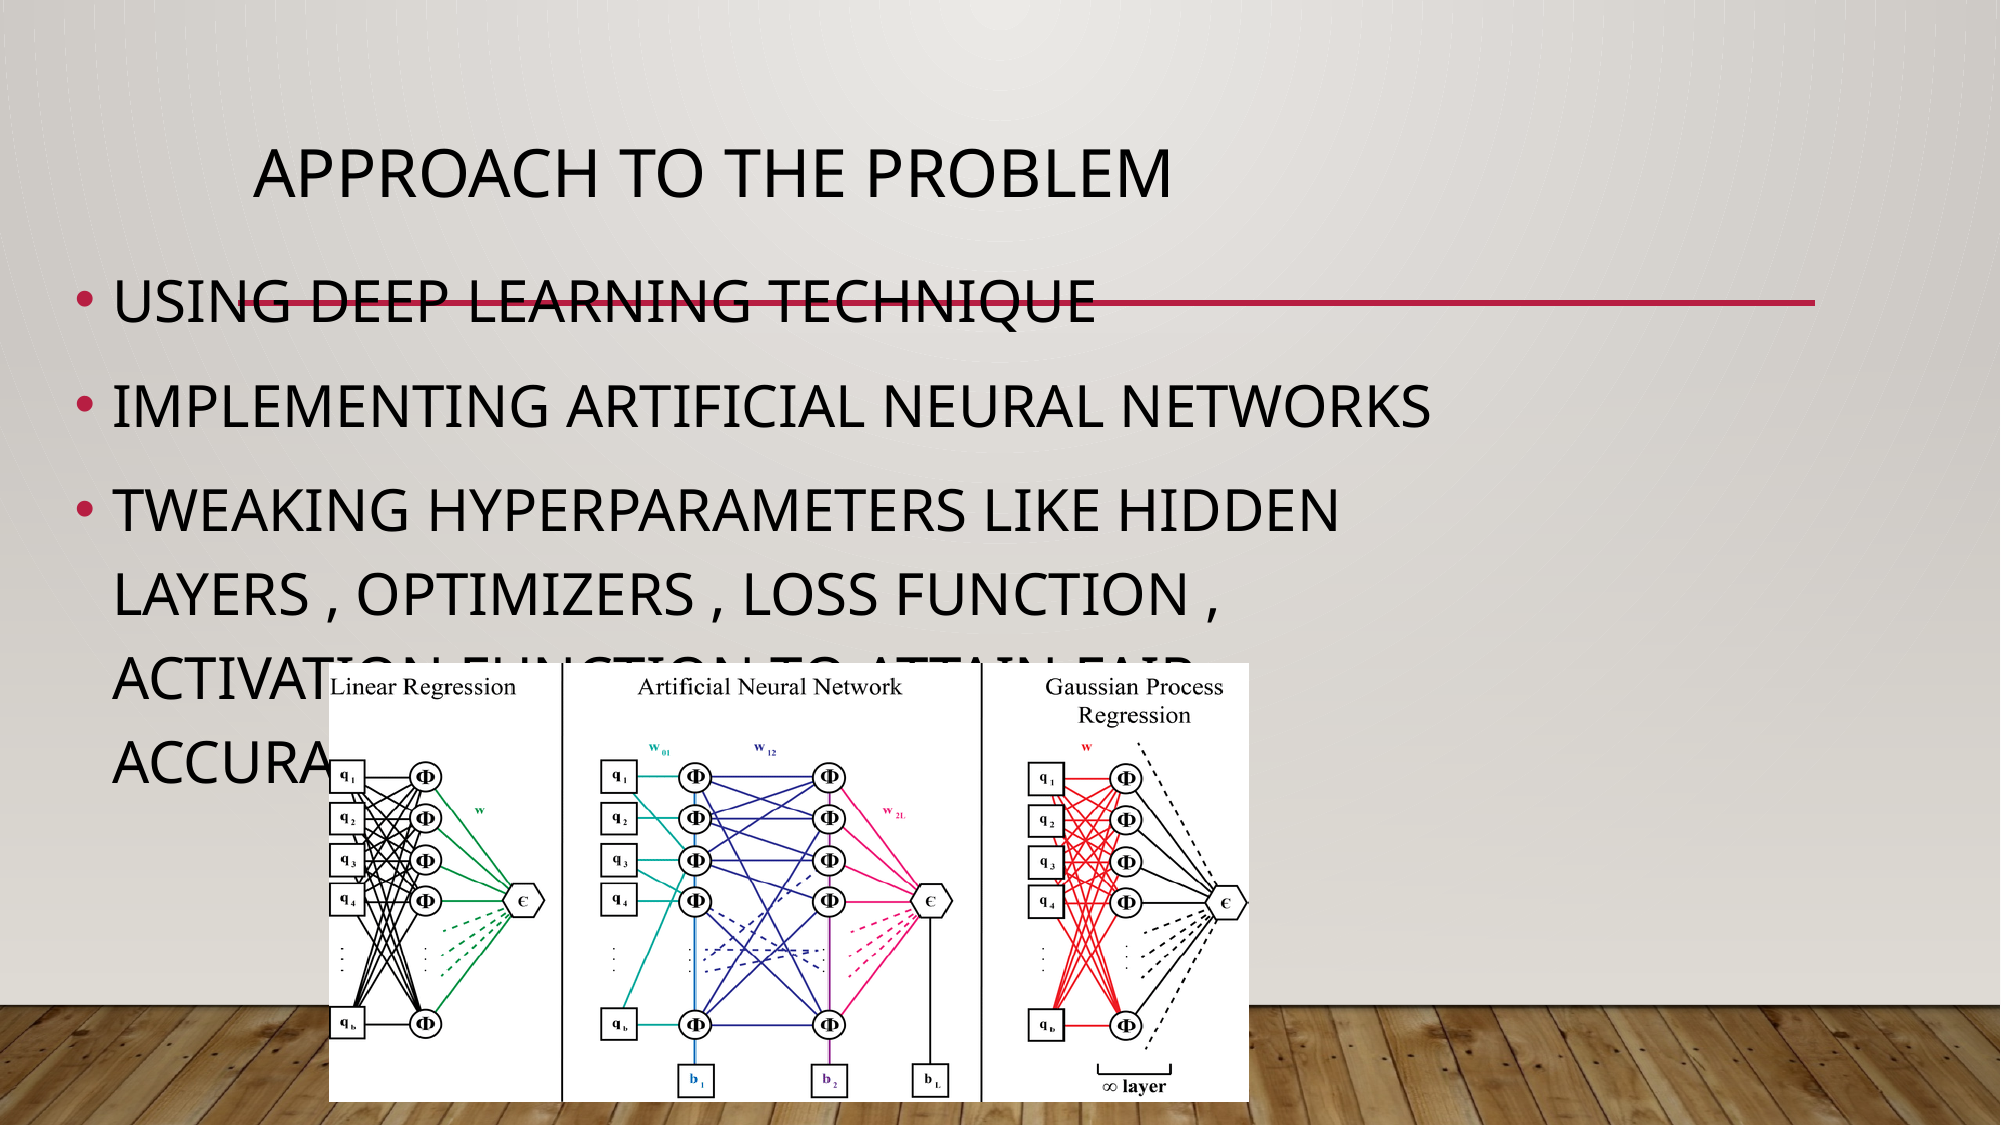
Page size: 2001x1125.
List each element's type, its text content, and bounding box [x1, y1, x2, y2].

title APPROACH TO THE PROBLEM [238, 131, 1814, 305]
list USING DEEP LEARNING TECHNIQUE IMPLEMENTING ARTIFICIAL NEURAL NETWORKS TWEAKING HYPERPARAMETERS LIKE HIDDEN LAYERS , OPTIMIZERS , LOSS FUNCTION , ACTIVATION FUNCTION TO ATTAIN FAIR ACCURACY. [59, 242, 1494, 883]
picture [0, 663, 2000, 1125]
